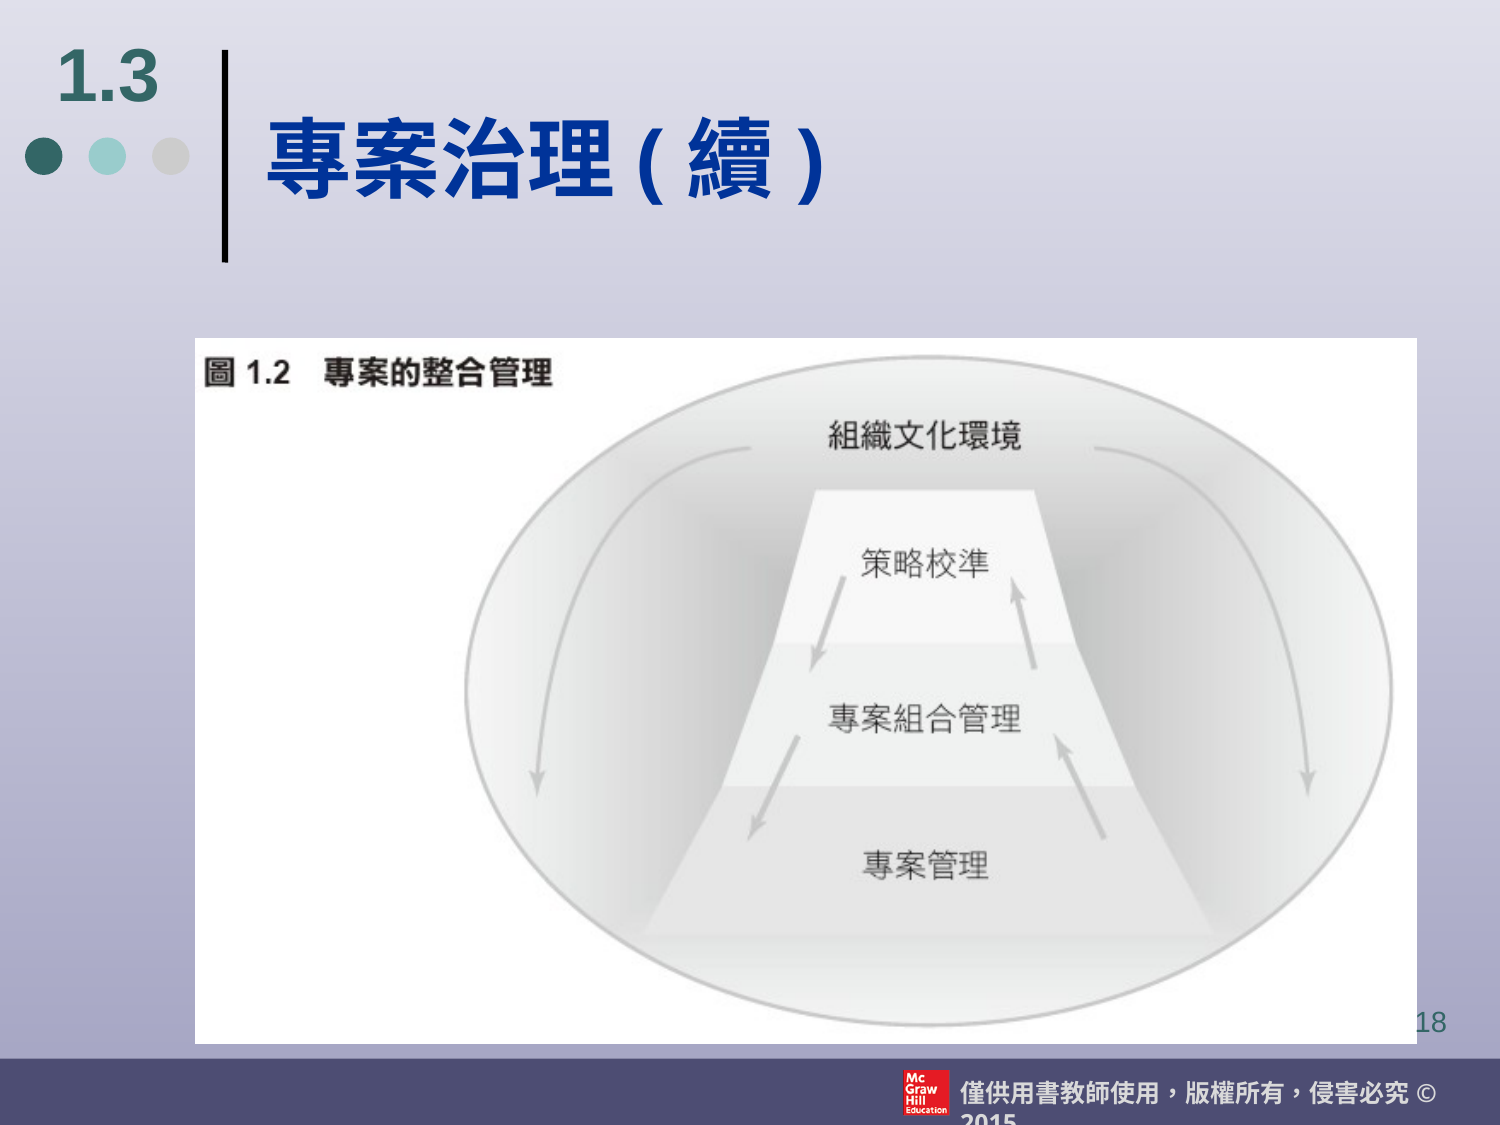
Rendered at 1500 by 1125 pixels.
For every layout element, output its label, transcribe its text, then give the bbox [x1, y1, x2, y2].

picture [903, 1070, 950, 1116]
title 專案治理(續) [249, 30, 1401, 282]
slide_number 18 [1399, 995, 1495, 1071]
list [195, 337, 1417, 1045]
text_box 1.3 [41, 19, 195, 124]
